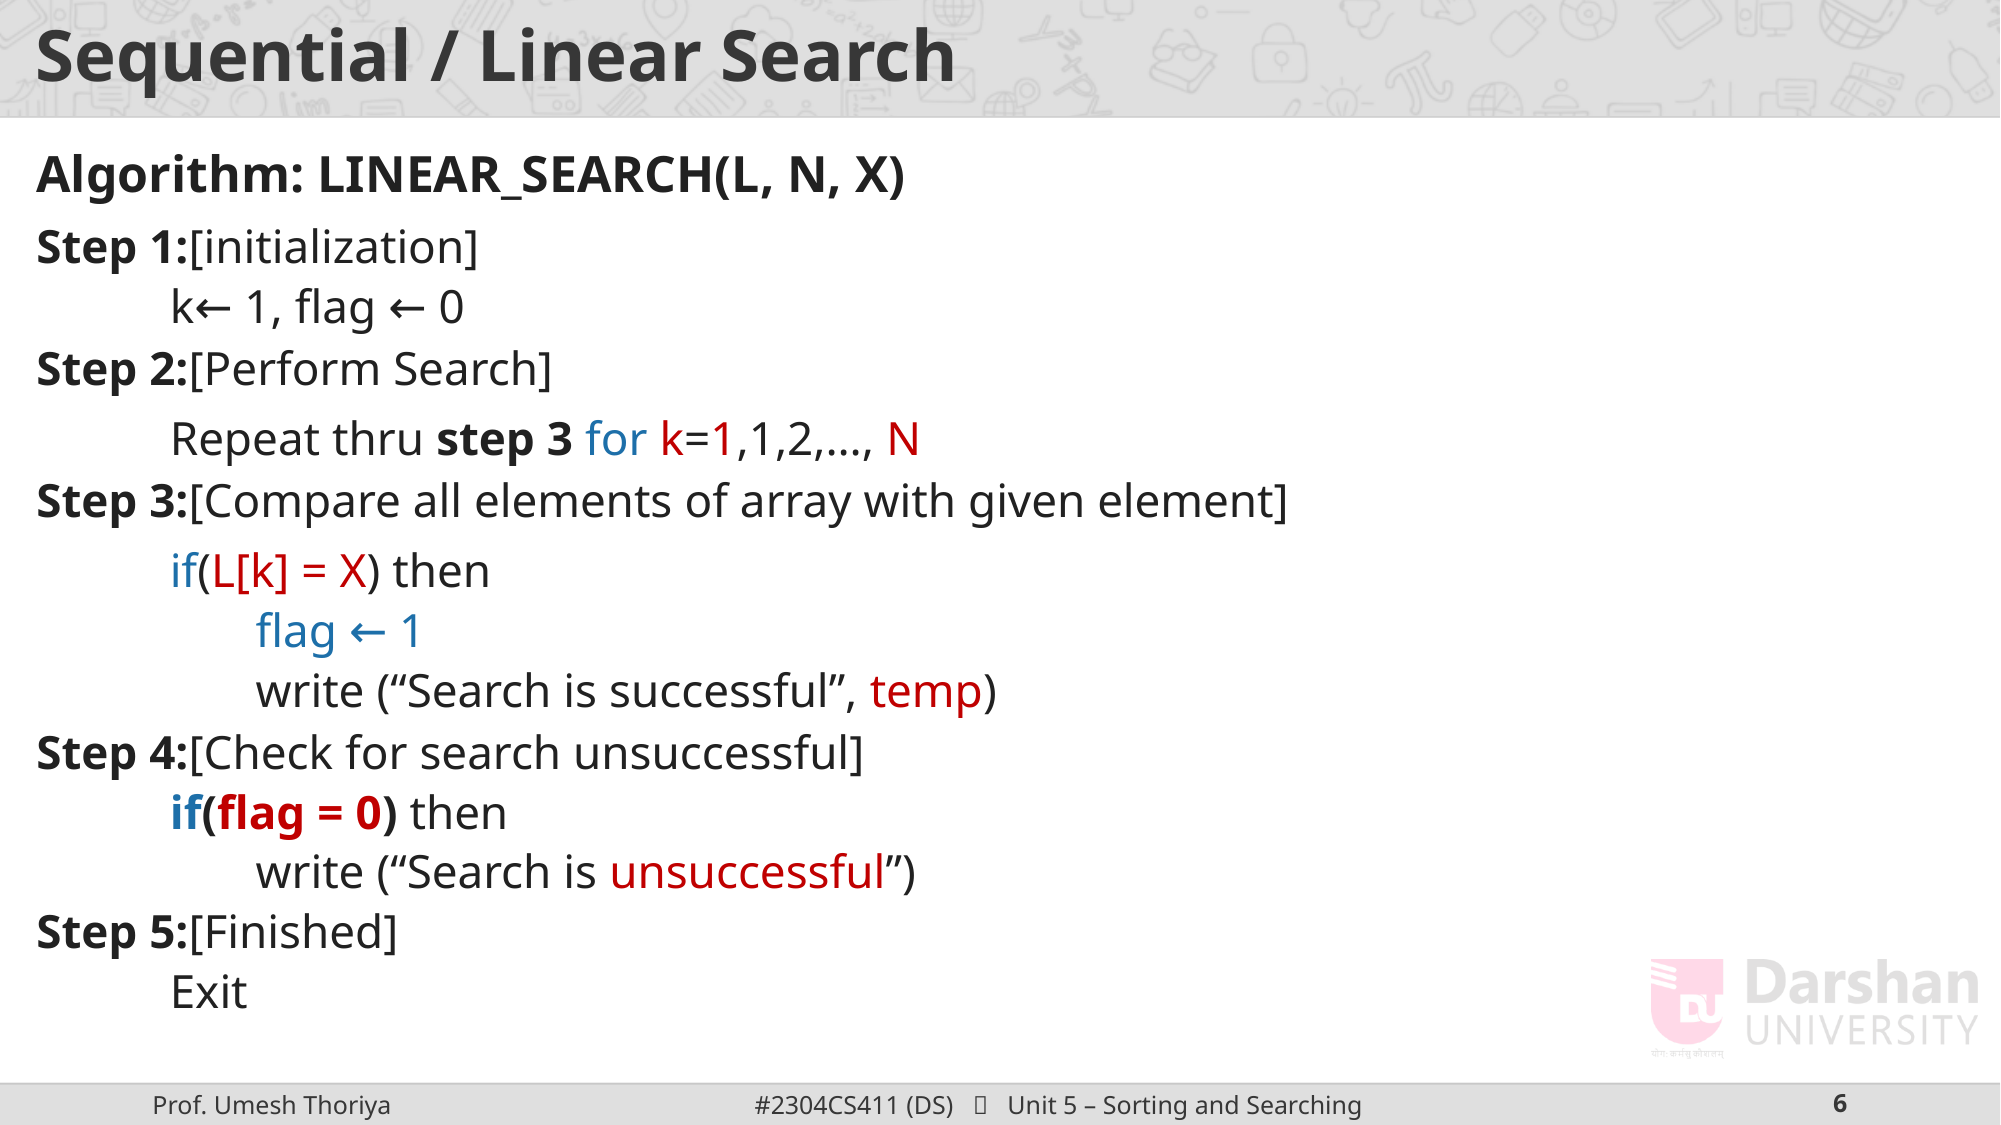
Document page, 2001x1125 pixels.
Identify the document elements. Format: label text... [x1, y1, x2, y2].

list Algorithm: LINEAR_SEARCH(L, N, X) Step 1:[initialization] k← 1, flag ← 0 Step 2:[Perform Search] Repeat thru step 3 for k=1,1,2,…, N Step 3:[Compare all elements of array with given element] if(L[k] = X) then flag ← 1 write (“Search is successful”, temp) Step 4:[Check for search unsuccessful] if(flag = 0) then write (“Search is unsuccessful”) Step 5:[Finished] Exit [21, 141, 1979, 1069]
title Sequential / Linear Search [0, 0, 2000, 117]
